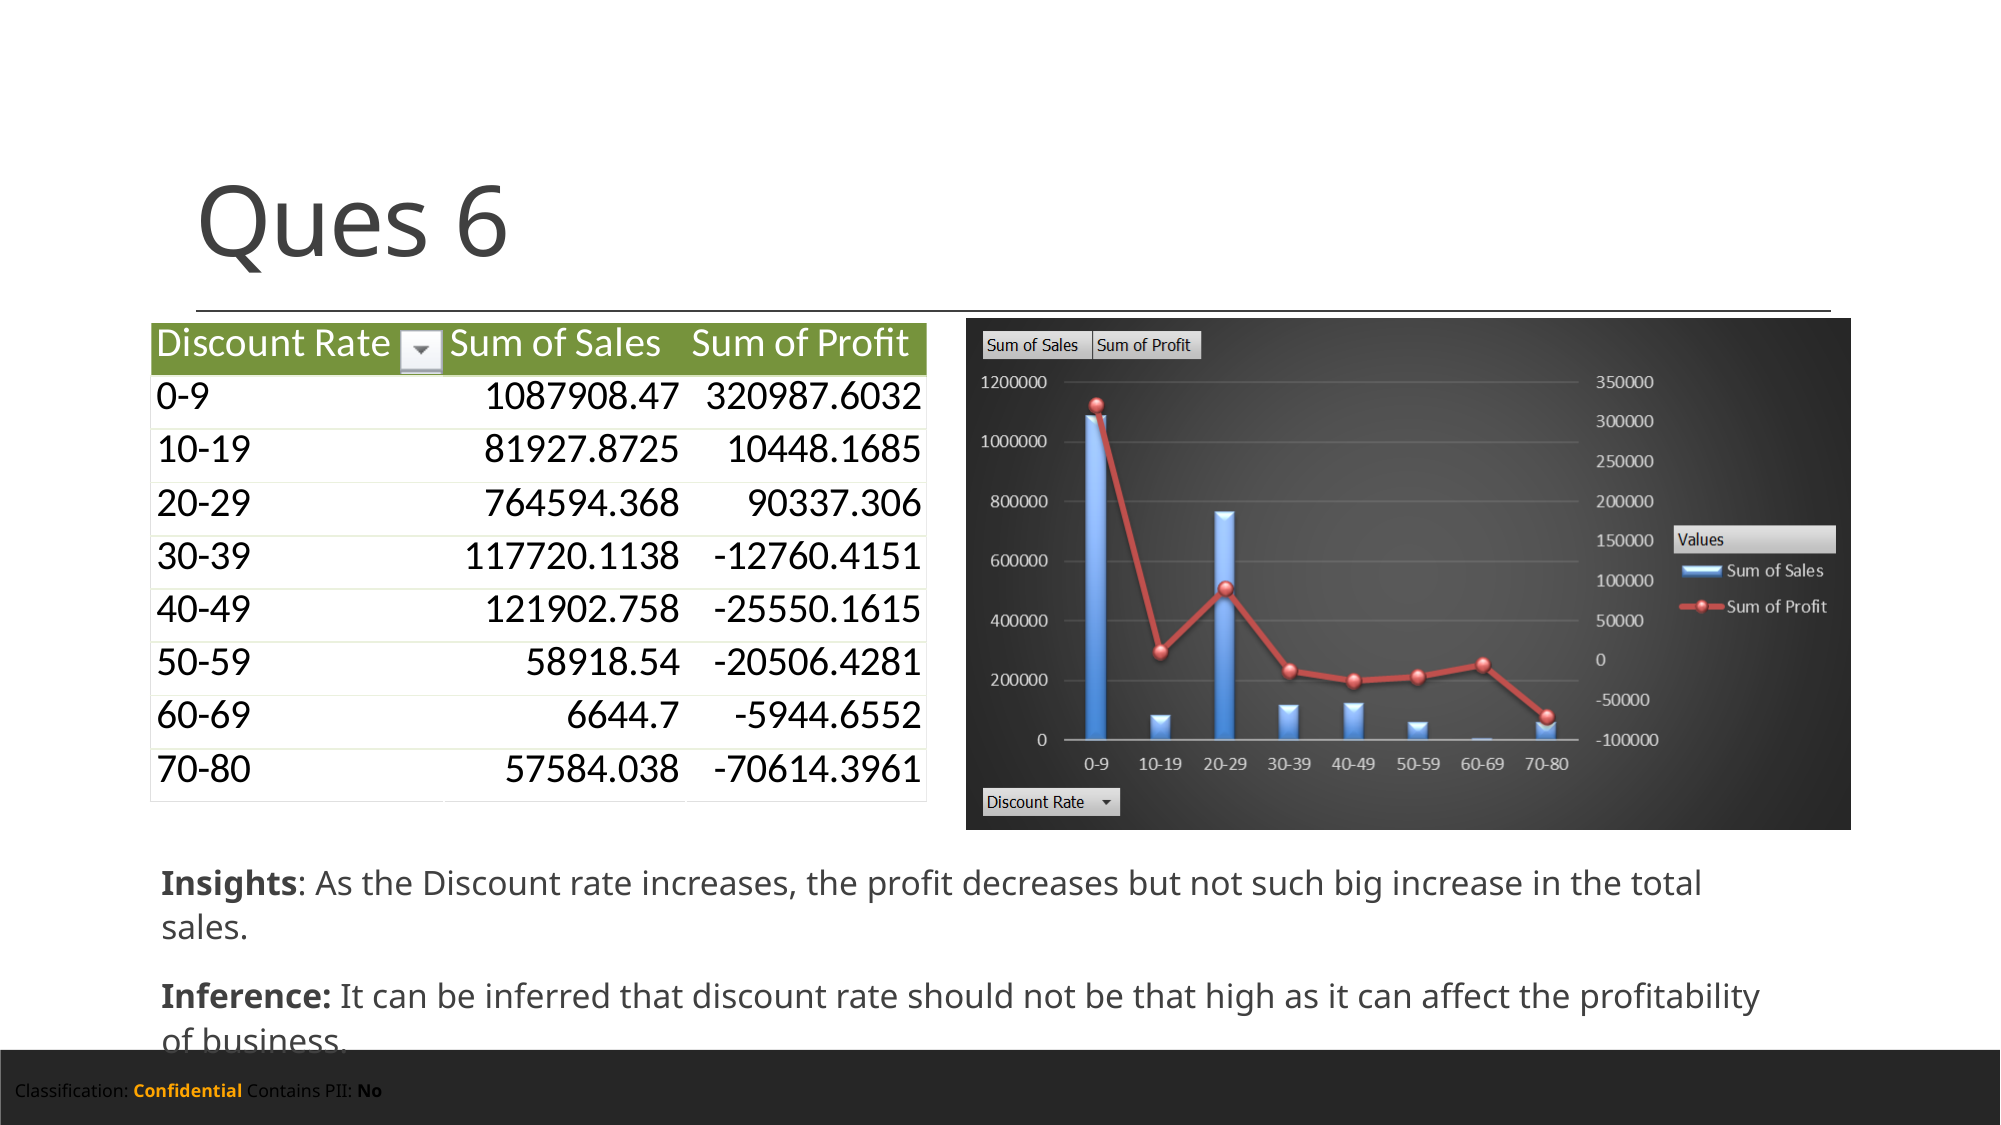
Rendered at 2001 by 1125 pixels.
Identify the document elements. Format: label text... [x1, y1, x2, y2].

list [149, 321, 929, 804]
title Ques 6 [180, 47, 1830, 285]
picture [965, 317, 1851, 830]
list Insights: As the Discount rate increases, the profit decreases but not such big increase in the total sales. Inference: It can be inferred that discount rate should not be that high as it can affect the profitability of business. [147, 850, 1778, 1069]
